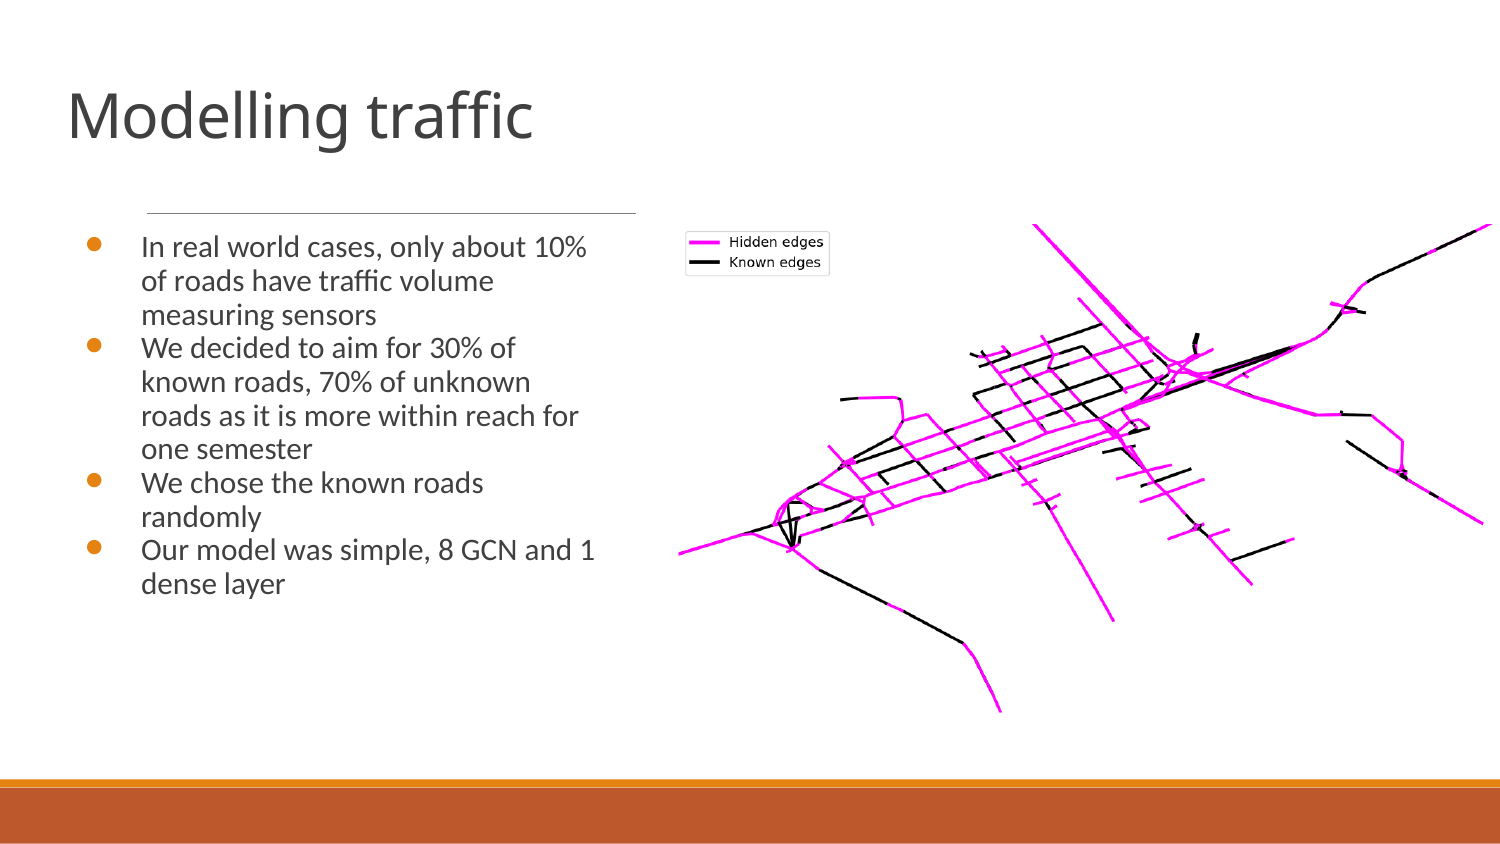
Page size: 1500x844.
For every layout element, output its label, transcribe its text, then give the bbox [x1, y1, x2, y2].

title Modelling traffic [51, 72, 1449, 167]
list In real world cases, only about 10% of roads have traffic volume measuring sensors We decided to aim for 30% of known roads, 70% of unknown roads as it is more within reach for one semester We chose the known roads randomly Our model was simple, 8 GCN and 1 dense layer [51, 215, 616, 844]
picture [636, 190, 1500, 722]
